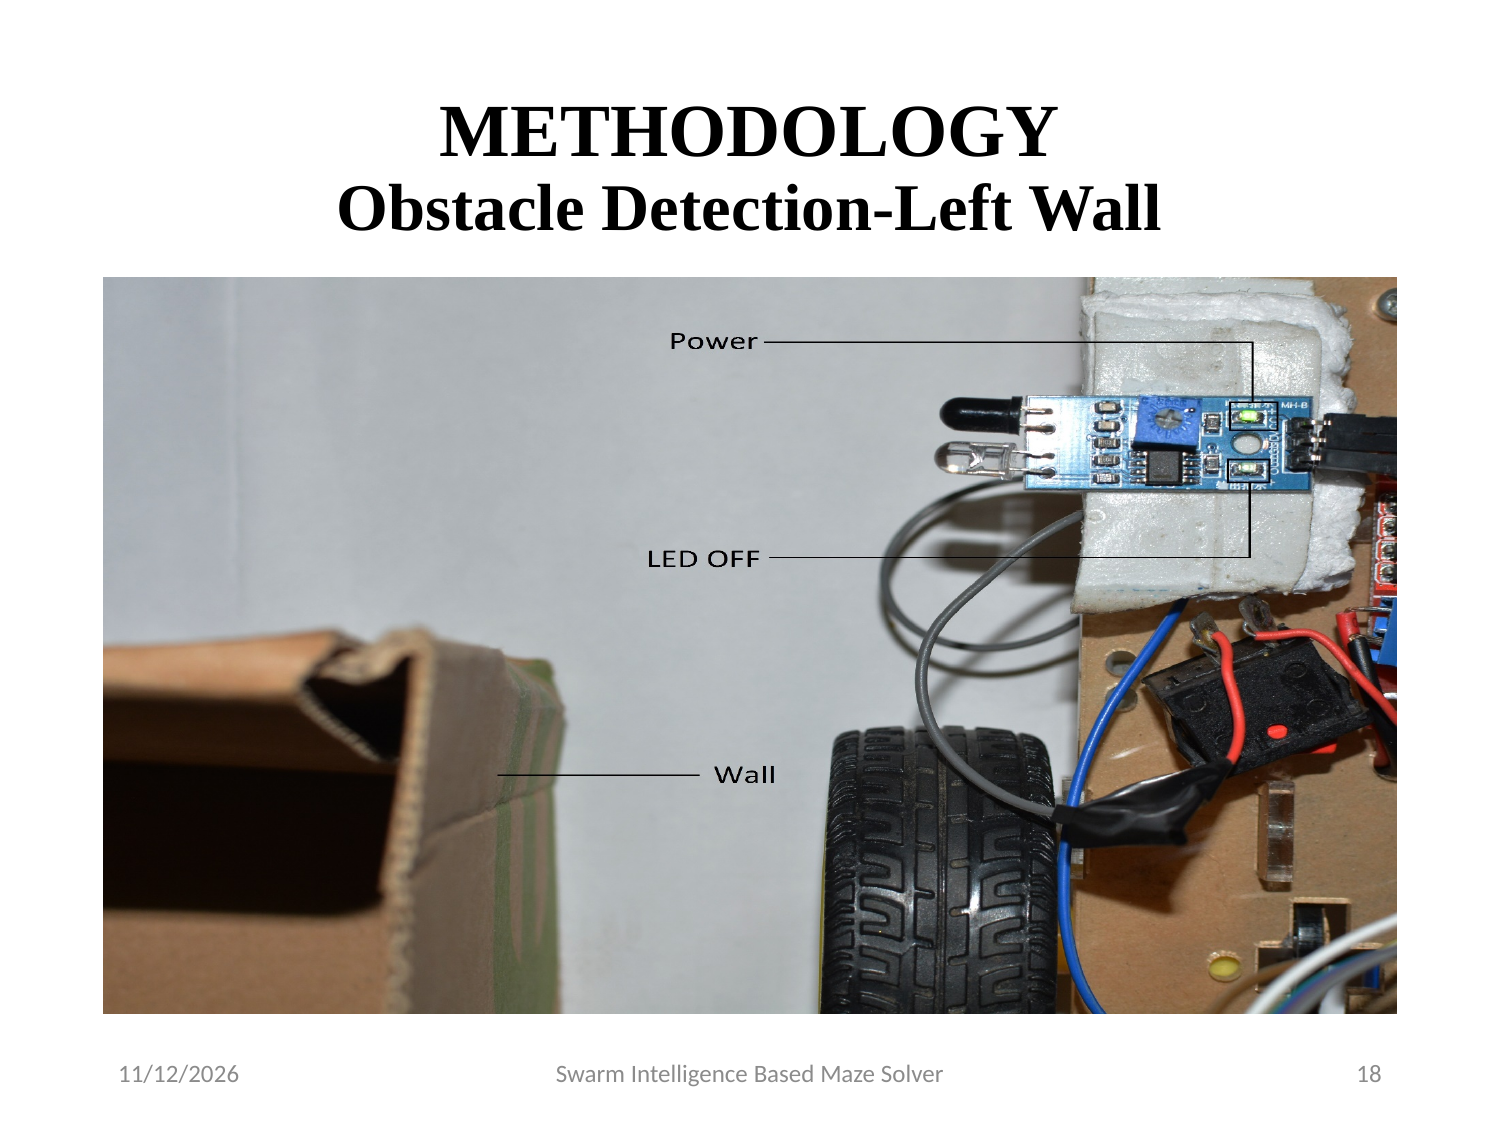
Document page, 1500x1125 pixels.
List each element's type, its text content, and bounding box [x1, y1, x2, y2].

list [103, 277, 1397, 1014]
footer Swarm Intelligence Based Maze Solver [496, 1042, 1004, 1103]
title METHODOLOGY Obstacle Detection-Left Wall [103, 59, 1397, 277]
slide_number 18 [1059, 1042, 1397, 1103]
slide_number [103, 1042, 441, 1103]
